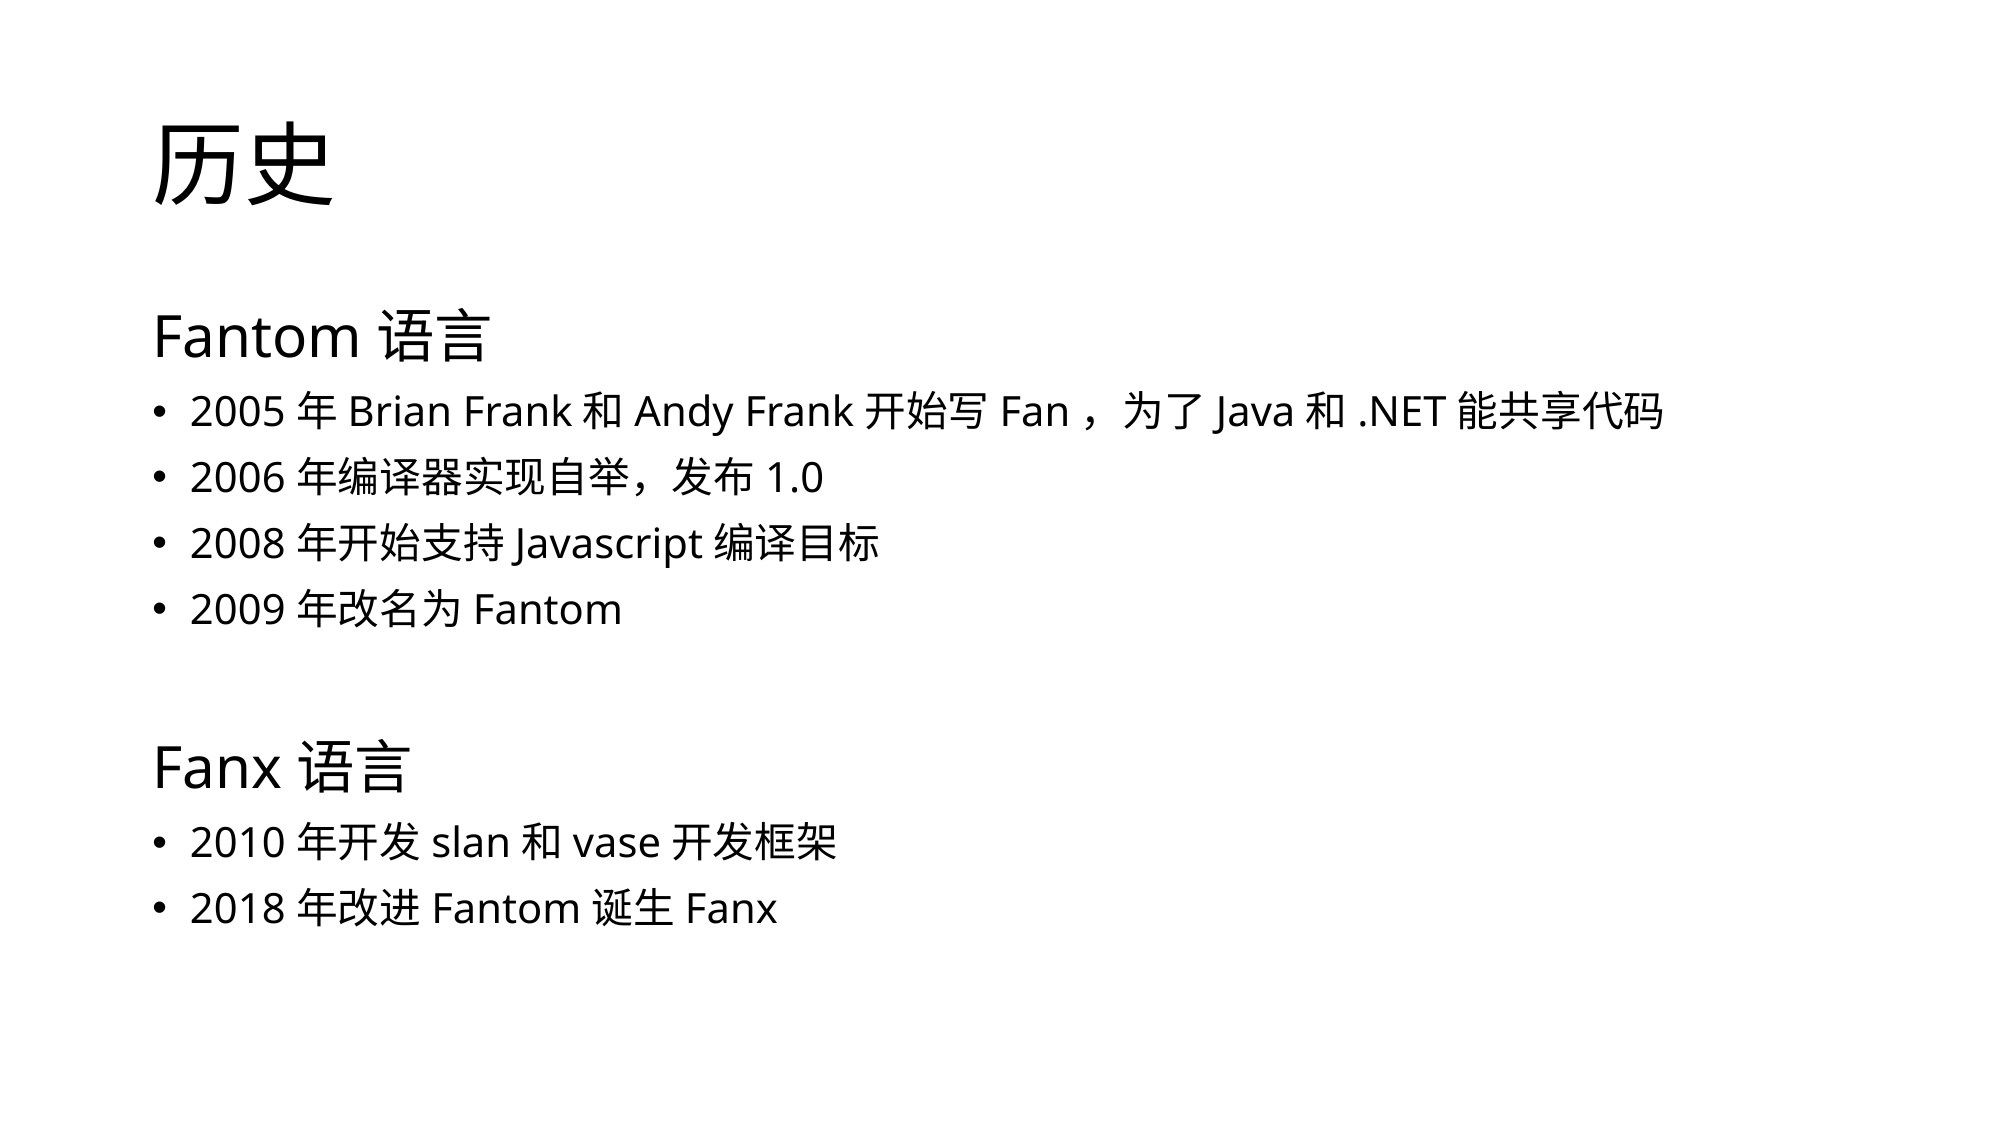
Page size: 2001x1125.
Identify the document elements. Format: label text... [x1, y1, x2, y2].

list Fantom语言 2005年Brian Frank和Andy Frank开始写Fan，为了Java和.NET能共享代码 2006年编译器实现自举，发布1.0 2008年开始支持Javascript编译目标 2009年改名为Fantom Fanx语言 2010年开发slan和vase开发框架 2018年改进Fantom诞生Fanx [137, 299, 1863, 1014]
title 历史 [137, 59, 1863, 278]
